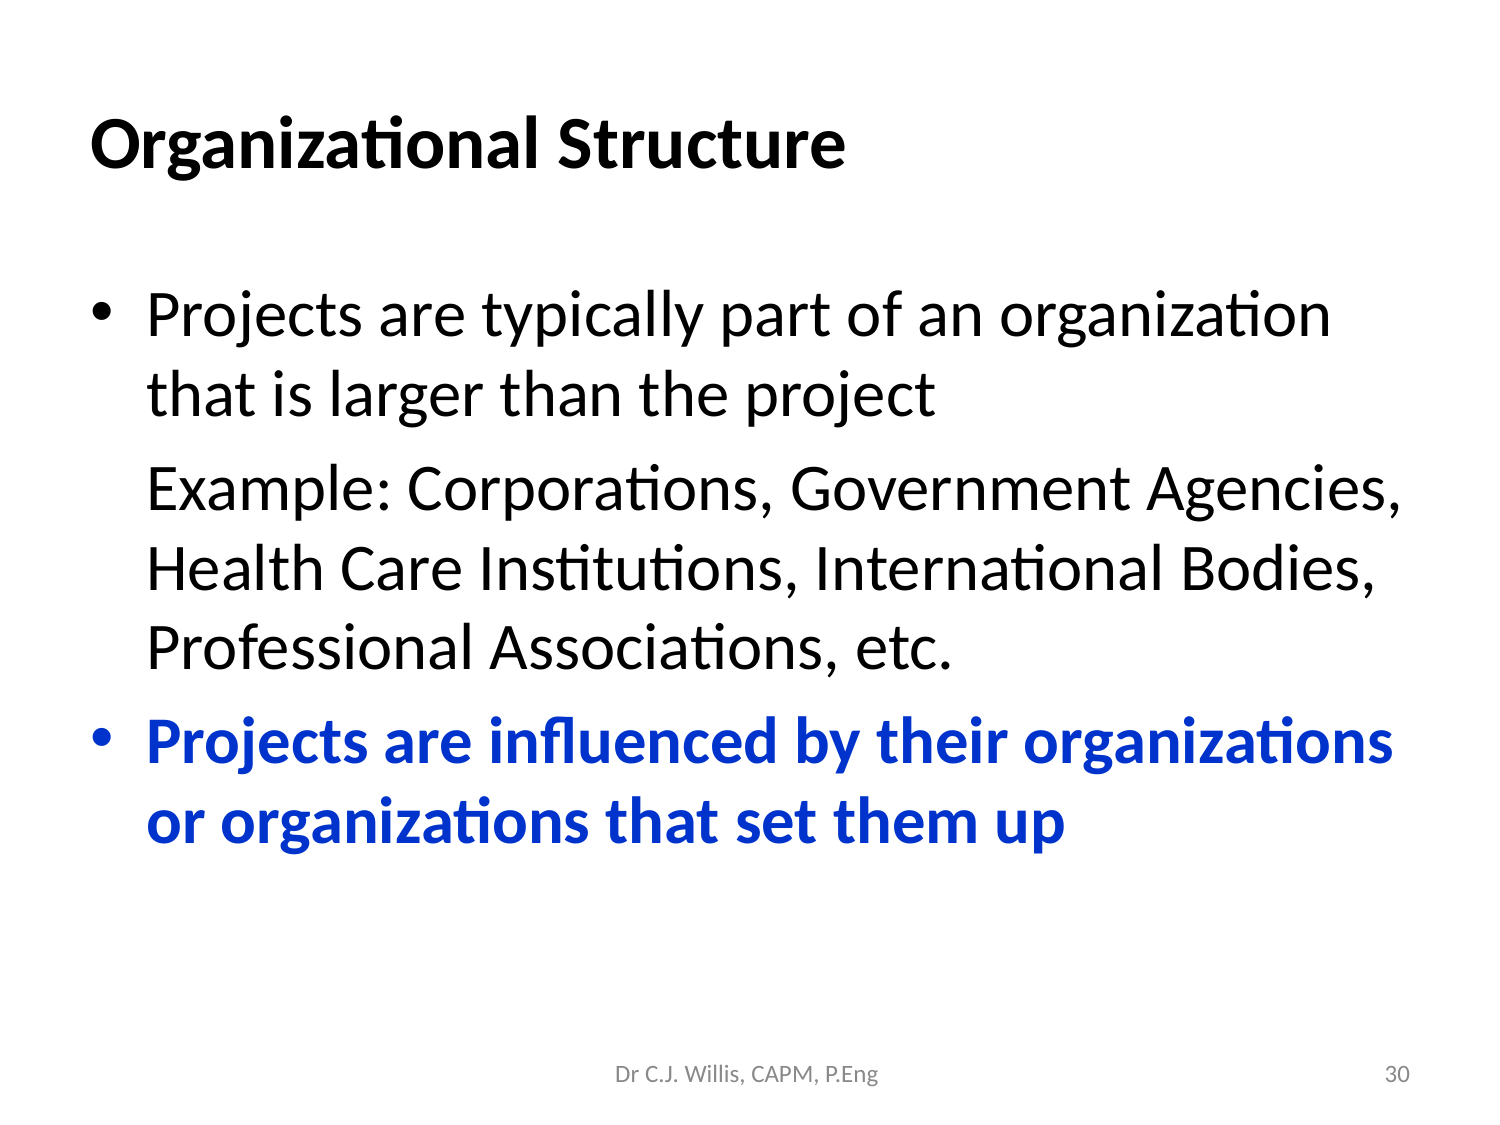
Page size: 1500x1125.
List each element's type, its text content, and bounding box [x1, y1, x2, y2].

text_box ‹#› [1074, 1042, 1425, 1103]
list Projects are typically part of an organization that is larger than the project Example: Corporations, Government Agencies, Health Care Institutions, International Bodies, Professional Associations, etc. Projects are influenced by their organizations or organizations that set them up [75, 262, 1425, 1005]
text_box Dr C.J. Willis, CAPM, P.Eng [512, 1042, 988, 1103]
title Organizational Structure [75, 45, 1425, 233]
